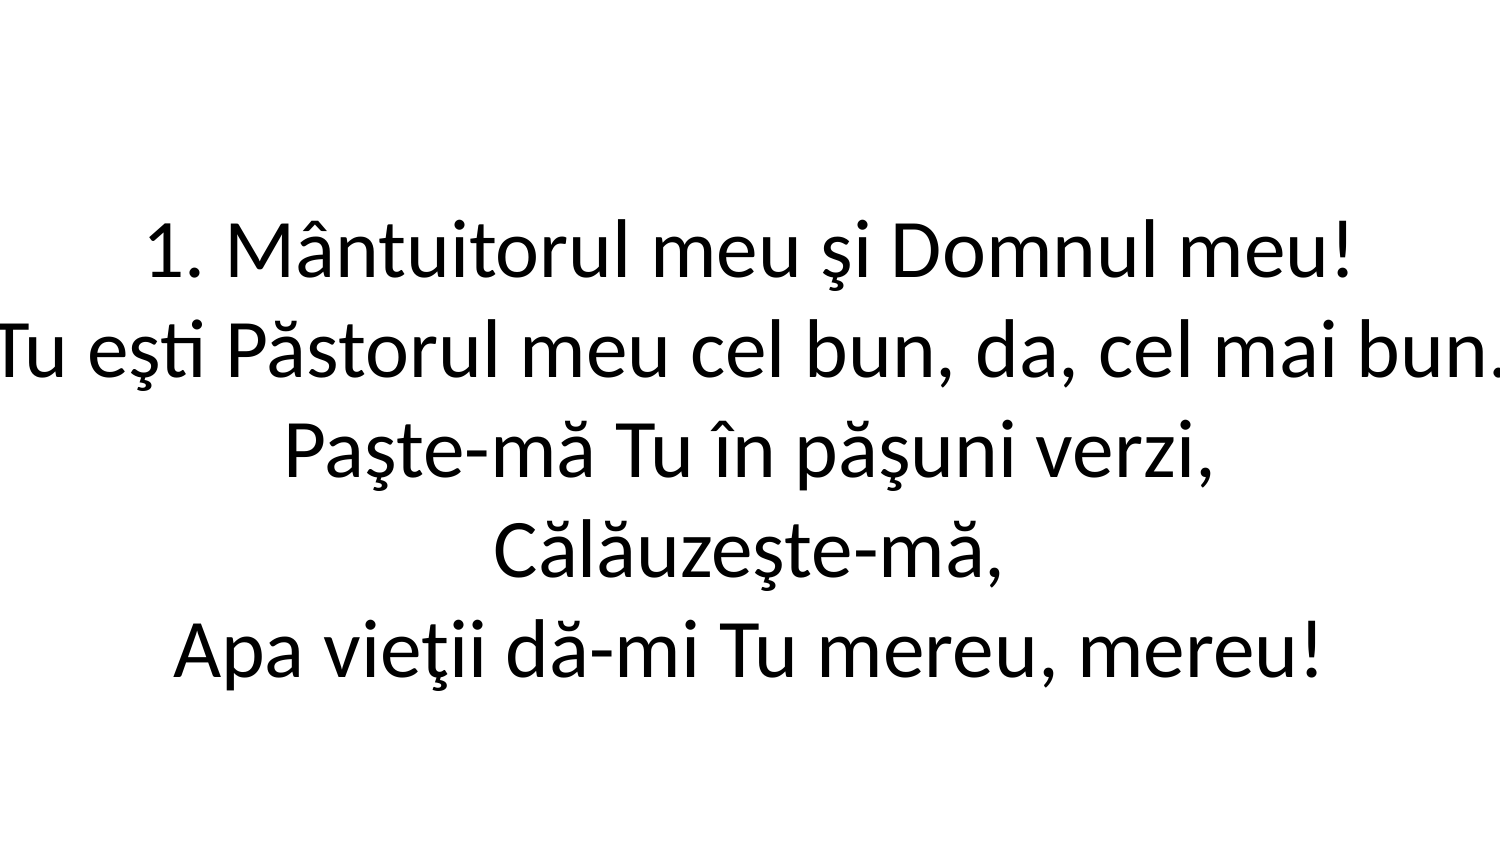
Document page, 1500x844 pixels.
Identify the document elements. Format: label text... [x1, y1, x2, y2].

text_box 1. Mântuitorul meu şi Domnul meu! Tu eşti Păstorul meu cel bun, da, cel mai bun. Paşte-mă Tu în păşuni verzi, Călăuzeşte-mă, Apa vieţii dă-mi Tu mereu, mereu! [0, 142, 1500, 702]
